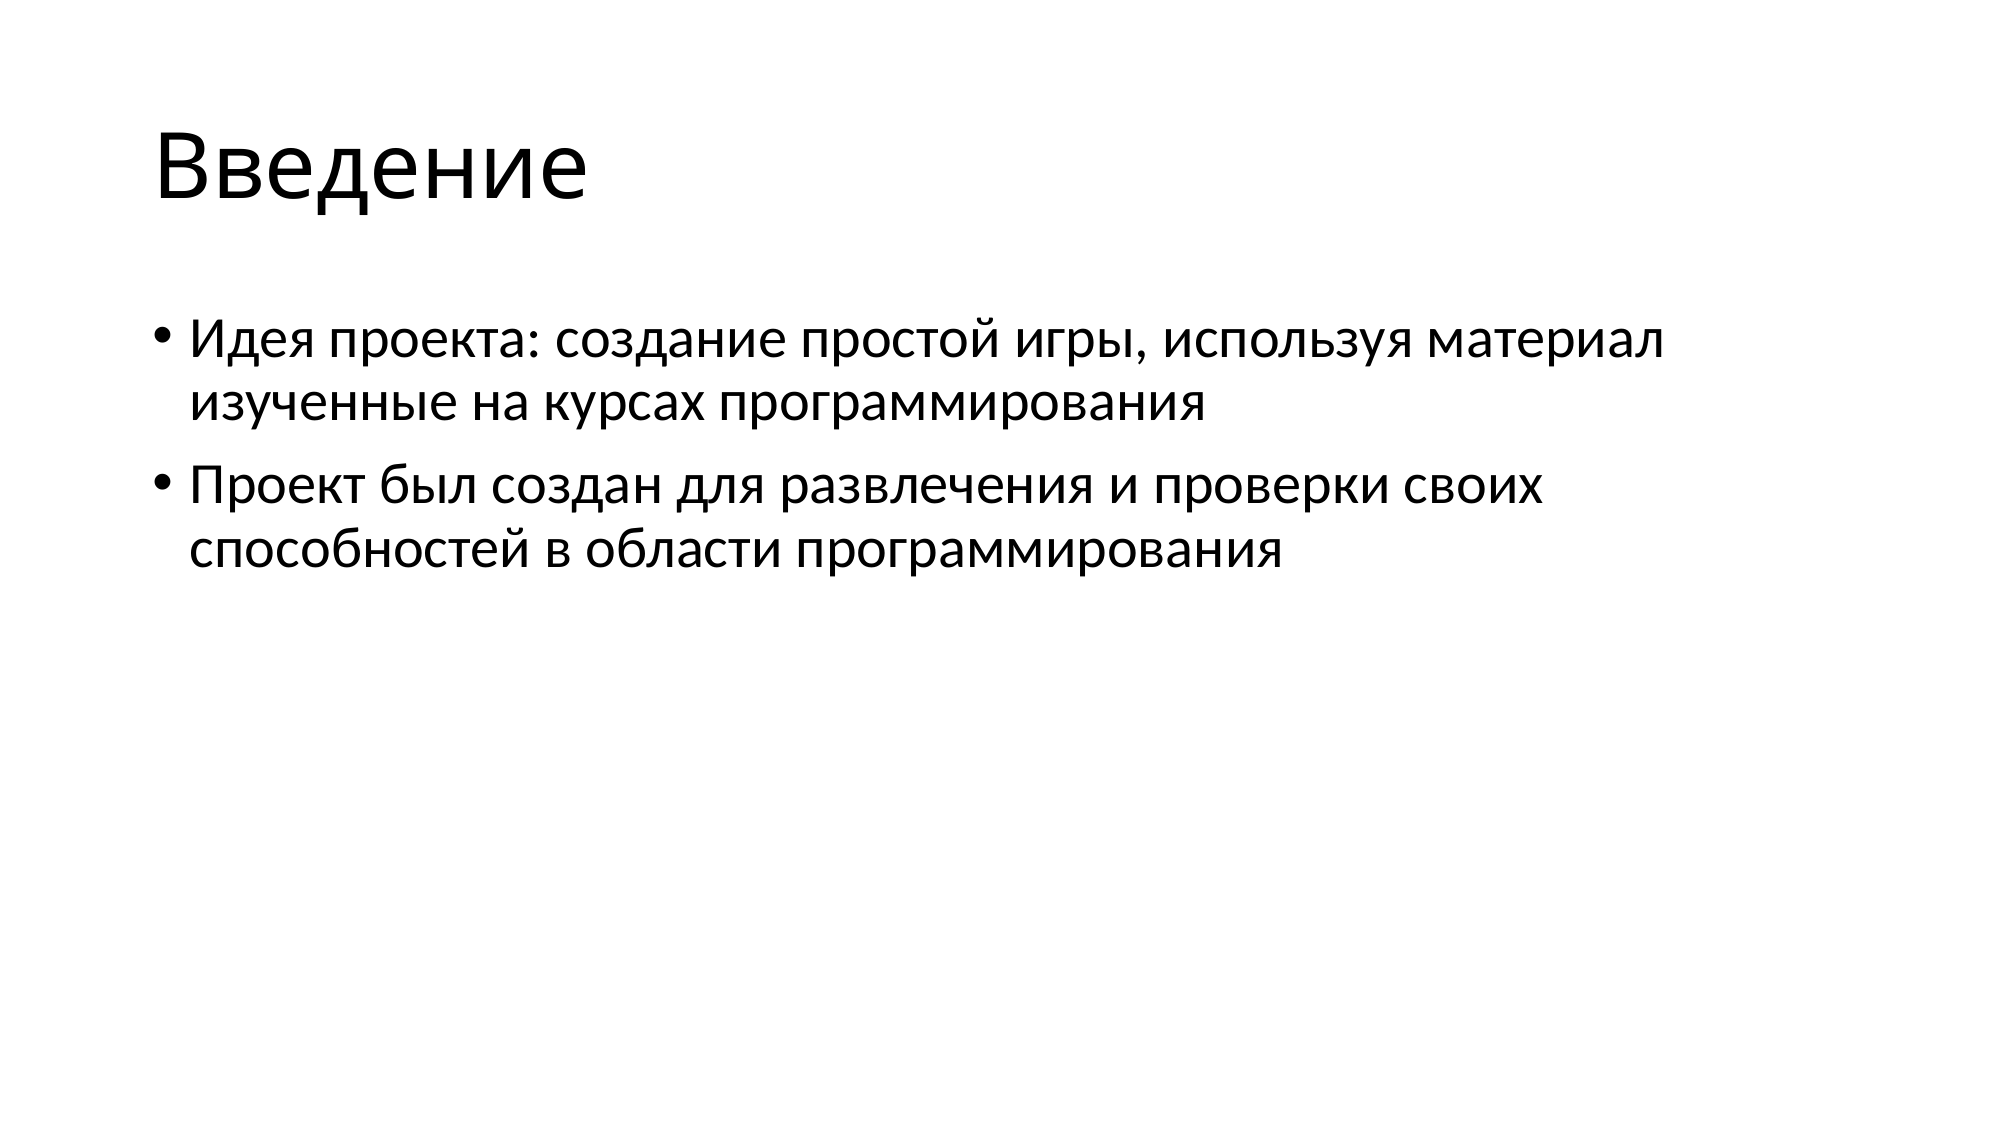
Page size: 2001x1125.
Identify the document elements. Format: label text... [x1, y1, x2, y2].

title Введение [137, 59, 1863, 278]
list Идея проекта: создание простой игры, используя материал изученные на курсах программирования Проект был создан для развлечения и проверки своих способностей в области программирования [137, 299, 1863, 1014]
